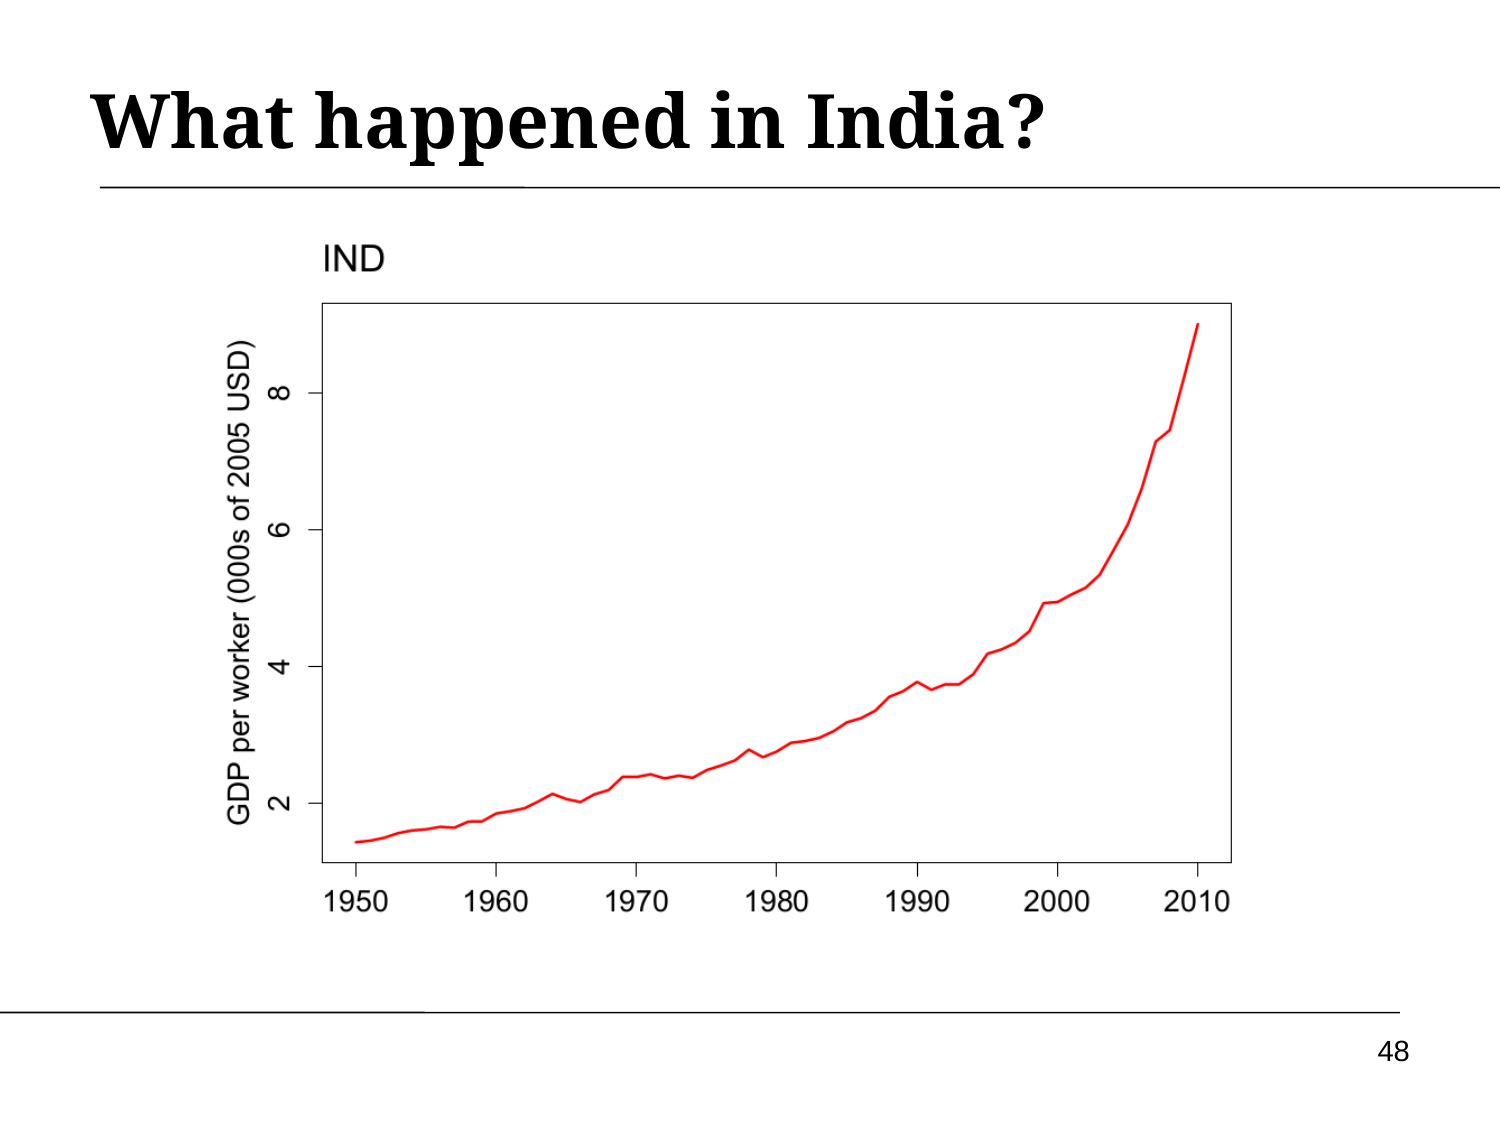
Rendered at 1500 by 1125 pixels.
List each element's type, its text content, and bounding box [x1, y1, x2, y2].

picture [212, 193, 1288, 1001]
title What happened in India? [74, 49, 1426, 188]
slide_number 48 [1074, 1024, 1426, 1103]
